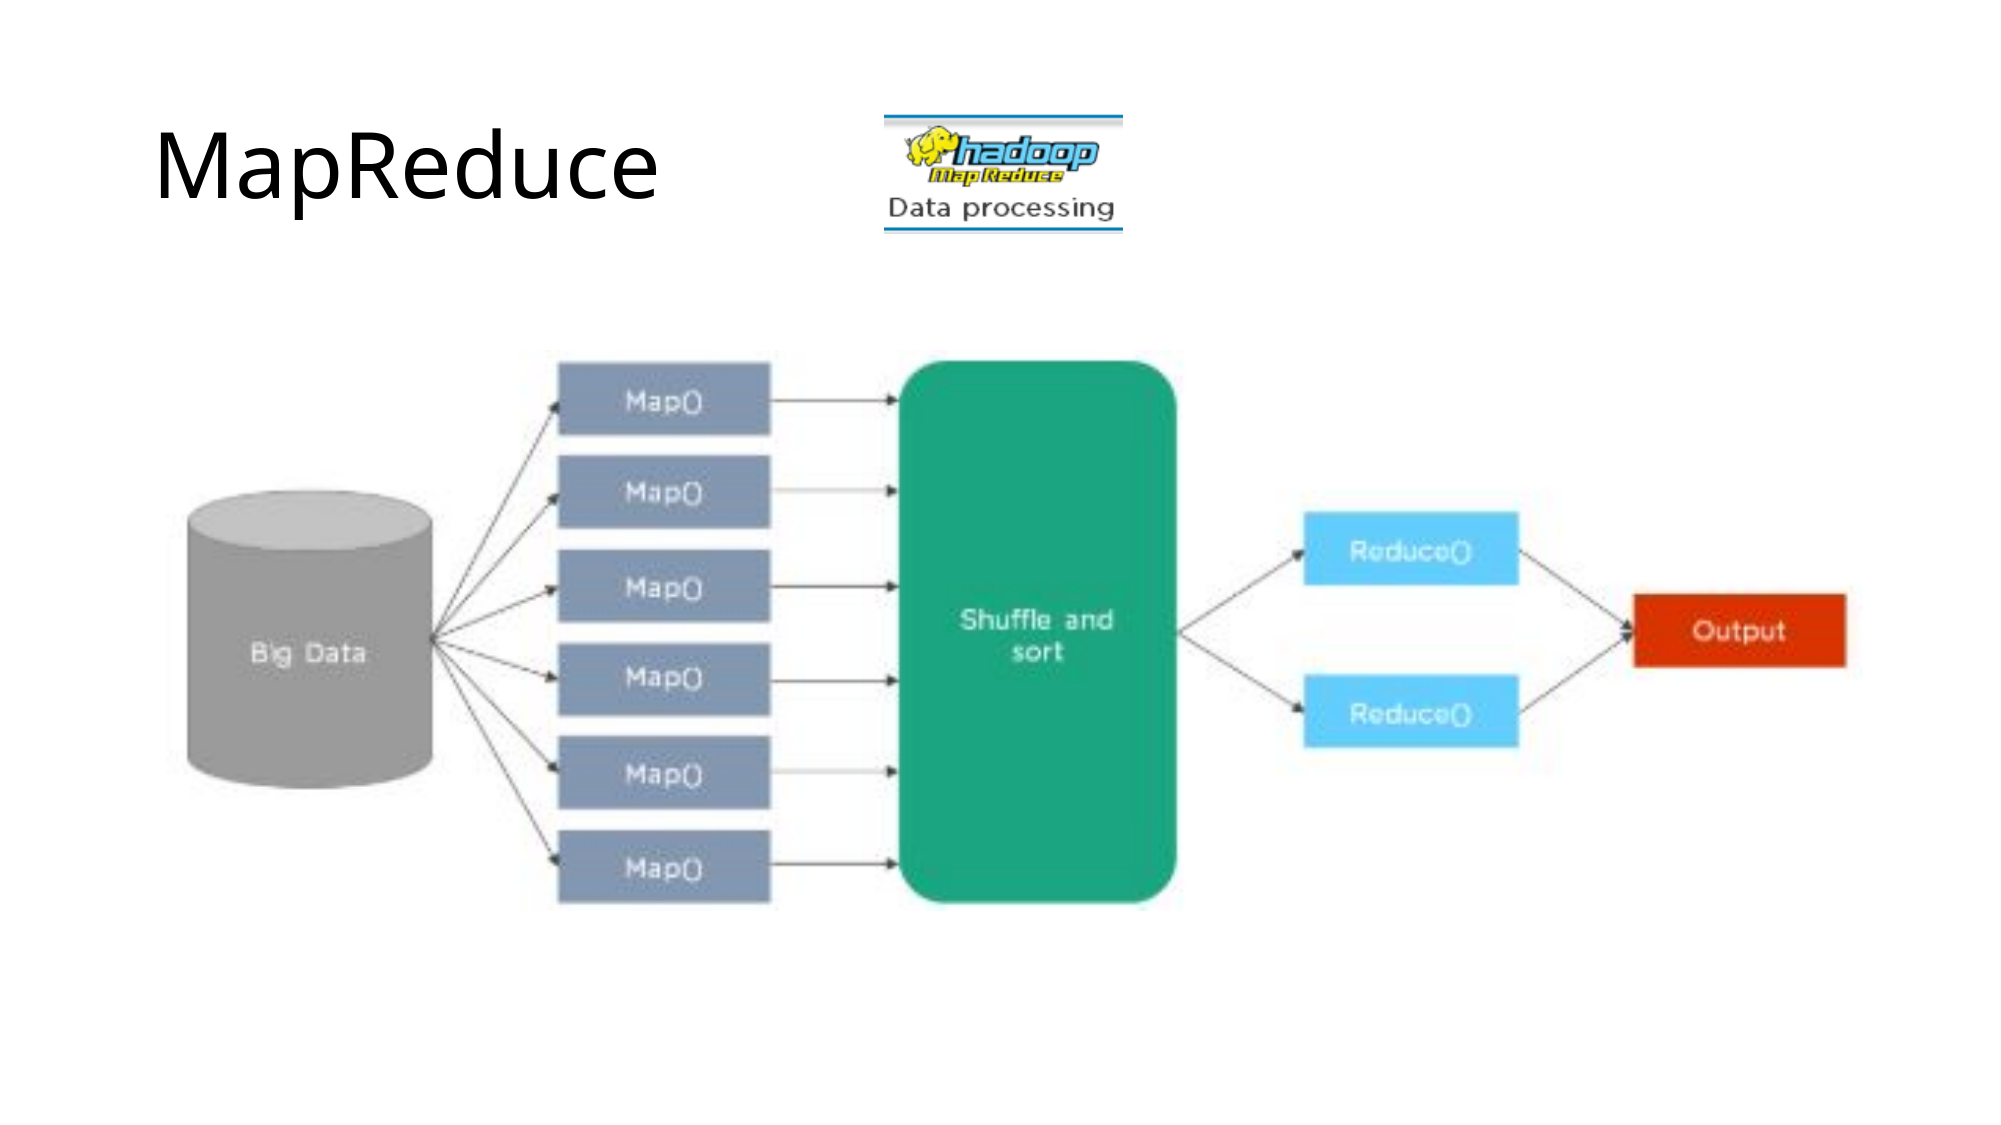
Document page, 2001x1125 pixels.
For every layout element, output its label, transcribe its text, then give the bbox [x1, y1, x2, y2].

picture [884, 118, 1123, 227]
picture [144, 350, 1863, 911]
picture [884, 231, 1123, 235]
title MapReduce [137, 59, 1863, 278]
